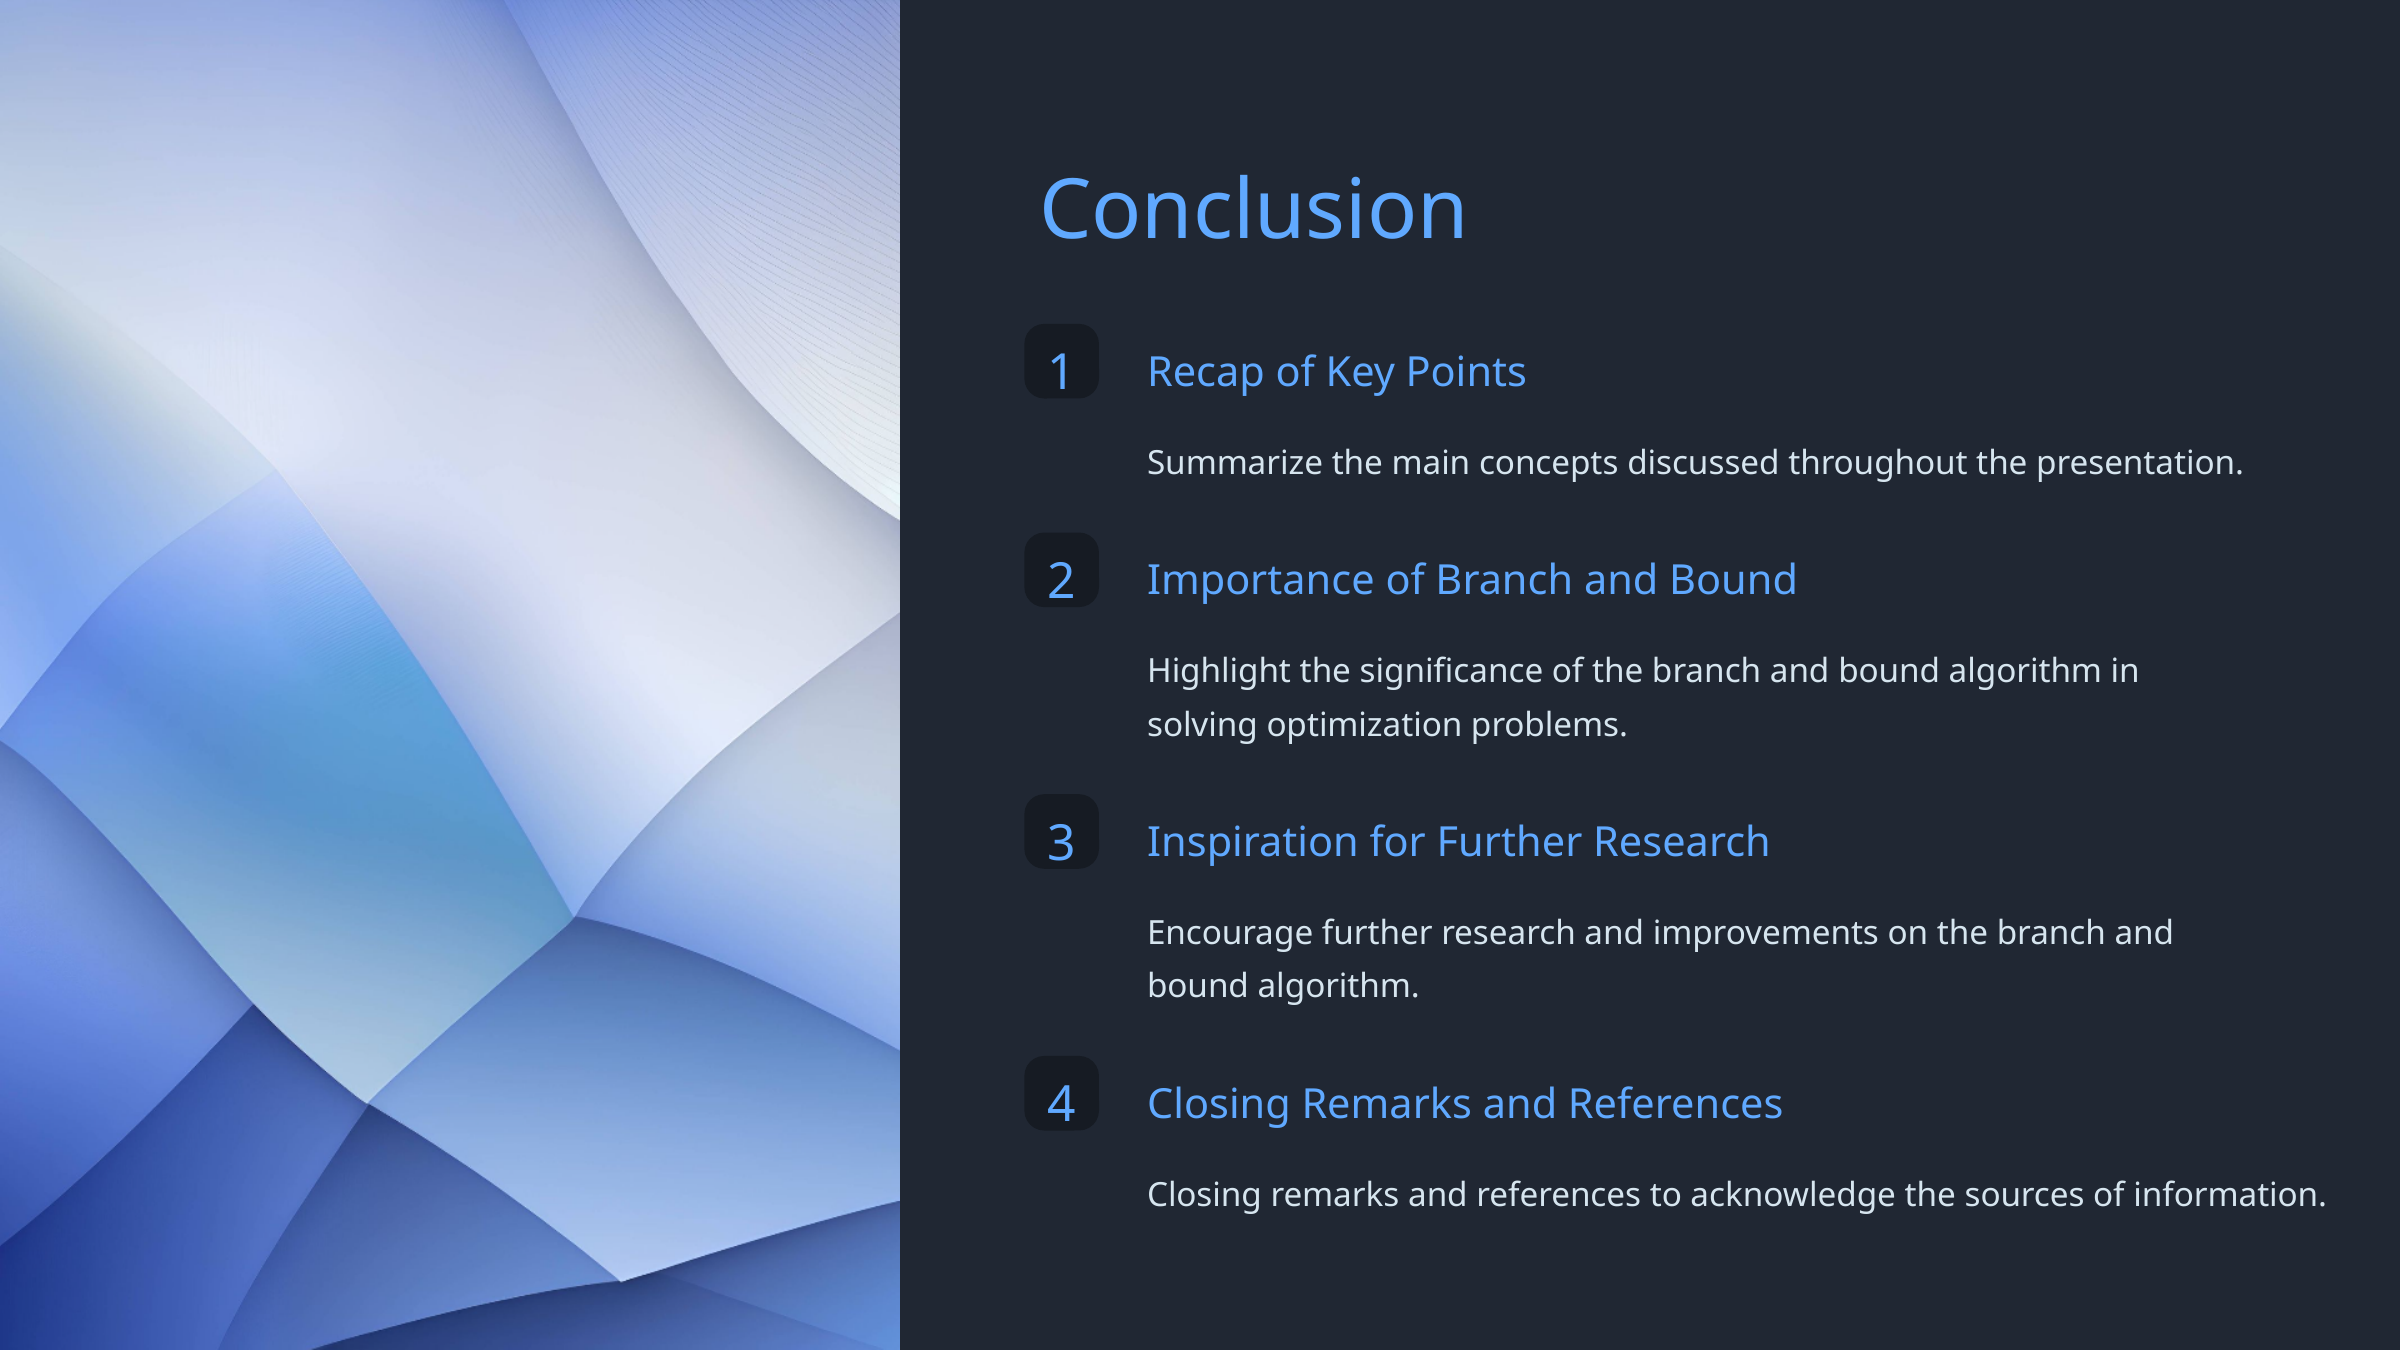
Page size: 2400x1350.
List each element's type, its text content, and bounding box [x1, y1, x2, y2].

text_box Closing Remarks and References [1132, 1067, 1778, 1120]
text_box Summarize the main concepts discussed throughout the presentation. [1132, 420, 2276, 474]
text_box [1024, 532, 1100, 608]
text_box Conclusion [1024, 144, 1689, 249]
text_box Recap of Key Points [1132, 335, 1516, 388]
text_box [1024, 1055, 1100, 1131]
text_box [1024, 794, 1100, 869]
text_box 2 [1047, 538, 1076, 601]
text_box [1024, 323, 1100, 399]
picture [0, 0, 900, 1350]
text_box 1 [1051, 330, 1072, 393]
text_box 4 [1047, 1062, 1077, 1125]
text_box Closing remarks and references to acknowledge the sources of information. [1132, 1152, 2276, 1206]
text_box Inspiration for Further Research [1132, 805, 1764, 858]
text_box Highlight the significance of the branch and bound algorithm in solving optimization problems. [1132, 628, 2276, 736]
text_box 3 [1047, 800, 1076, 863]
text_box Encourage further research and improvements on the branch and bound algorithm. [1132, 890, 2276, 997]
text_box [900, 0, 2400, 1350]
text_box Importance of Branch and Bound [1132, 543, 1780, 596]
